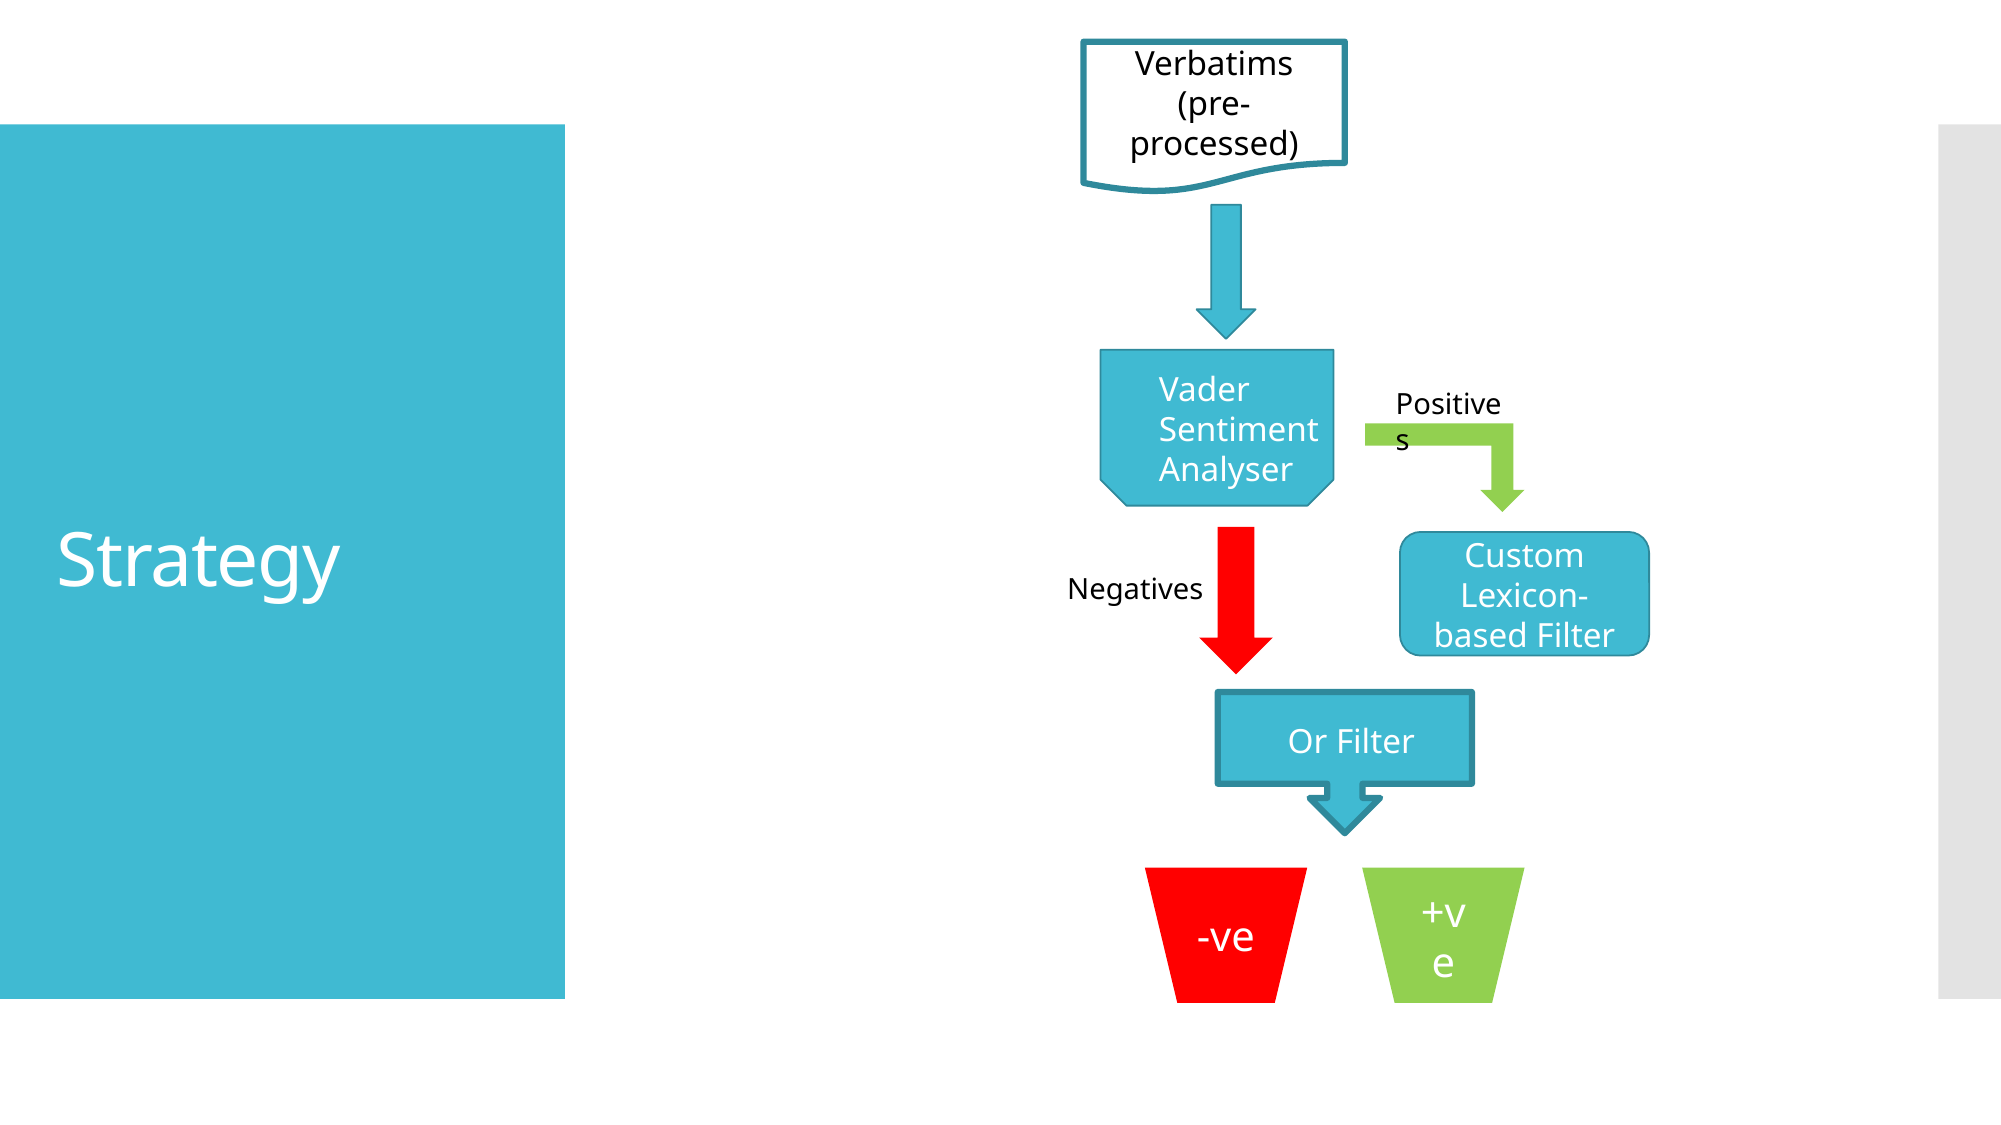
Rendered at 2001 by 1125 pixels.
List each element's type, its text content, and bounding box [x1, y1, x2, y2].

text_box Verbatims (pre-processed) [1082, 40, 1346, 192]
text_box Vader Sentiment Analyser [1144, 360, 1385, 496]
text_box Positives [1385, 378, 1525, 464]
text_box [1099, 348, 1335, 507]
title Strategy [41, 184, 525, 940]
text_box [1479, 464, 1526, 513]
text_box Negatives [1052, 563, 1219, 613]
text_box Custom Lexicon-based Filter [1399, 531, 1651, 657]
text_box -ve [1143, 866, 1309, 1004]
text_box +ve [1361, 866, 1526, 1004]
text_box [1198, 525, 1274, 676]
text_box [1216, 691, 1473, 834]
text_box Or Filter [1272, 712, 1433, 768]
text_box [1195, 203, 1257, 340]
